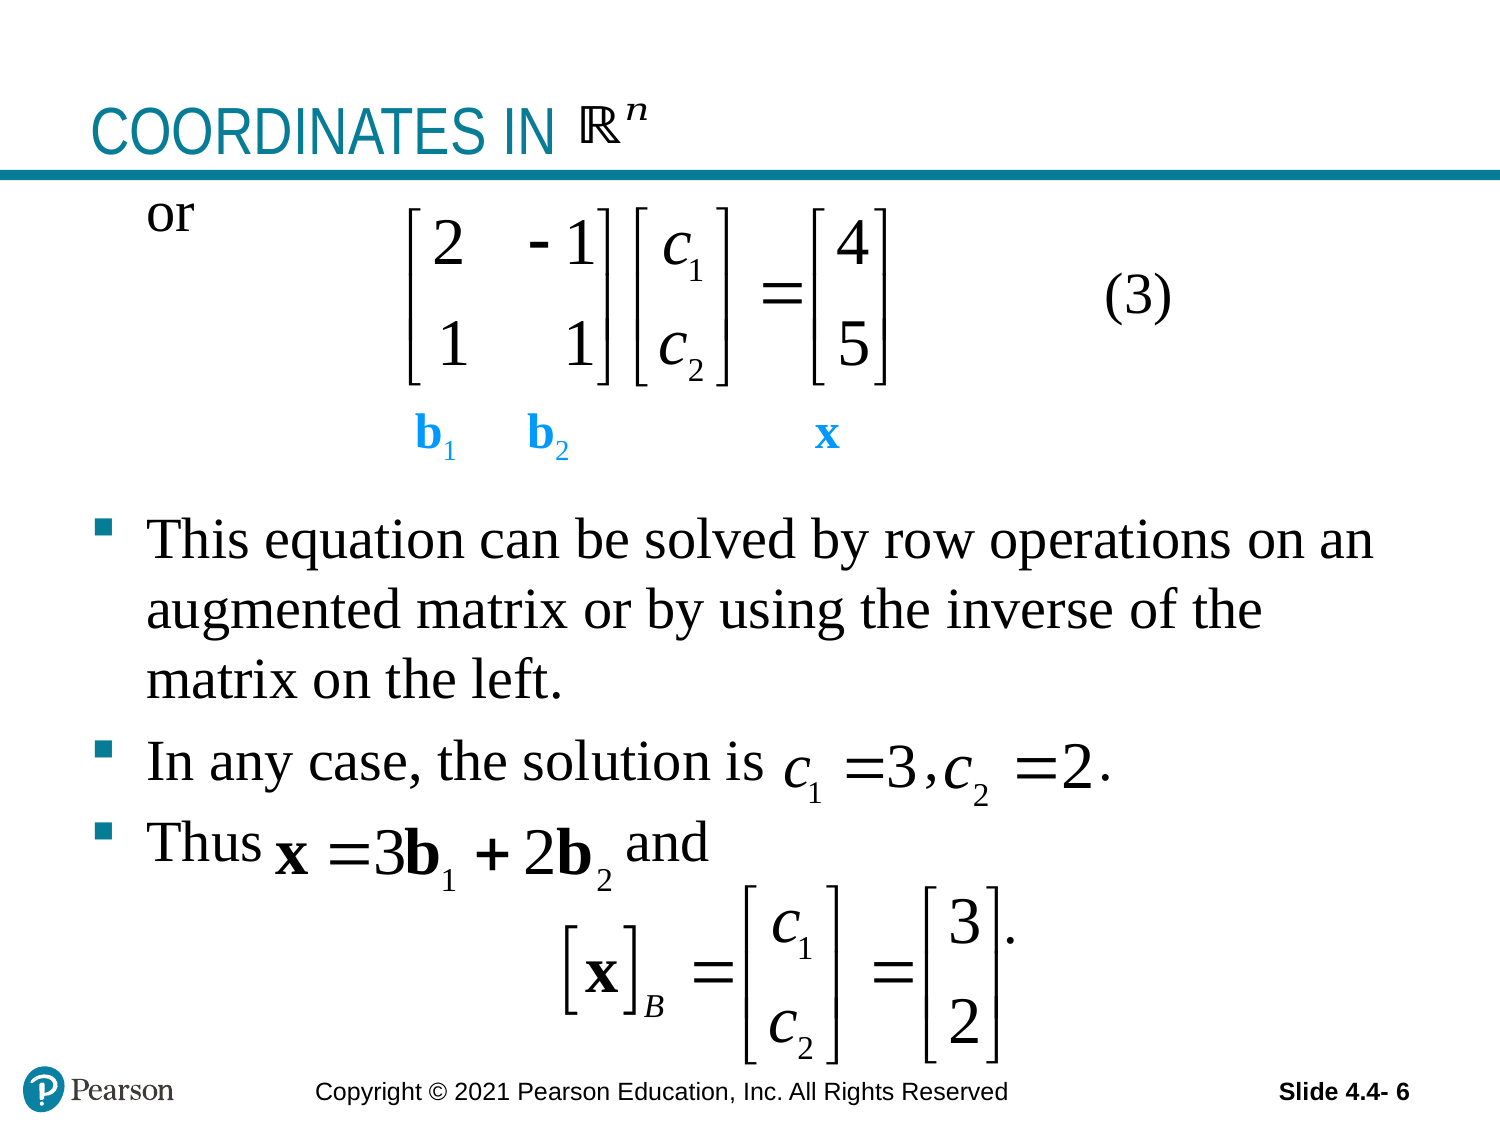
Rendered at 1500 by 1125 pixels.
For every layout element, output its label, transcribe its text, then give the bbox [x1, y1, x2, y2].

list or (3) This equation can be solved by row operations on an augmented matrix or by using the inverse of the matrix on the left. In any case, the solution is , . Thus and . [75, 165, 1425, 916]
slide_number Slide 4.4- 6 [1113, 1034, 1425, 1113]
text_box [271, 817, 618, 898]
text_box x [800, 391, 900, 466]
text_box b2 [512, 391, 663, 474]
title COORDINATES IN [75, 0, 1425, 165]
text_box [399, 203, 902, 391]
text_box b1 [399, 391, 512, 474]
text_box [561, 881, 1016, 1070]
footer Copyright © 2021 Pearson Education, Inc. All Rights Reserved [300, 1034, 1113, 1113]
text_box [941, 732, 1098, 812]
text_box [781, 734, 919, 810]
